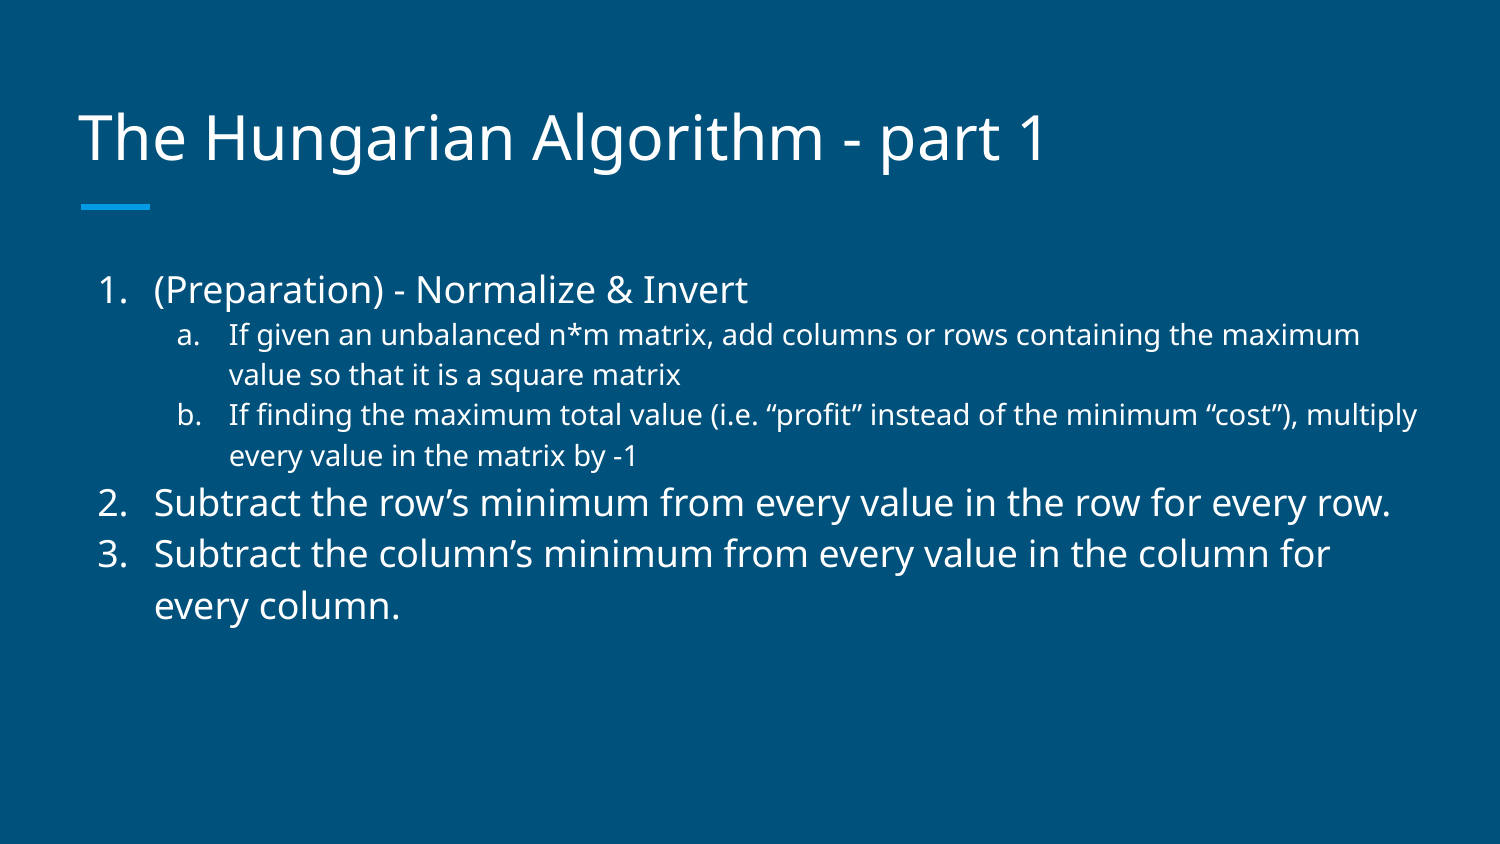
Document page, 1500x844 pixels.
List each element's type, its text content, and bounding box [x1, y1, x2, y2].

title The Hungarian Algorithm - part 1 [63, 75, 1437, 188]
list (Preparation) - Normalize & Invert If given an unbalanced n*m matrix, add columns or rows containing the maximum value so that it is a square matrix If finding the maximum total value (i.e. “profit” instead of the minimum “cost”), multiply every value in the matrix by -1 Subtract the row’s minimum from every value in the row for every row. Subtract the column’s minimum from every value in the column for every column. [63, 244, 1437, 750]
